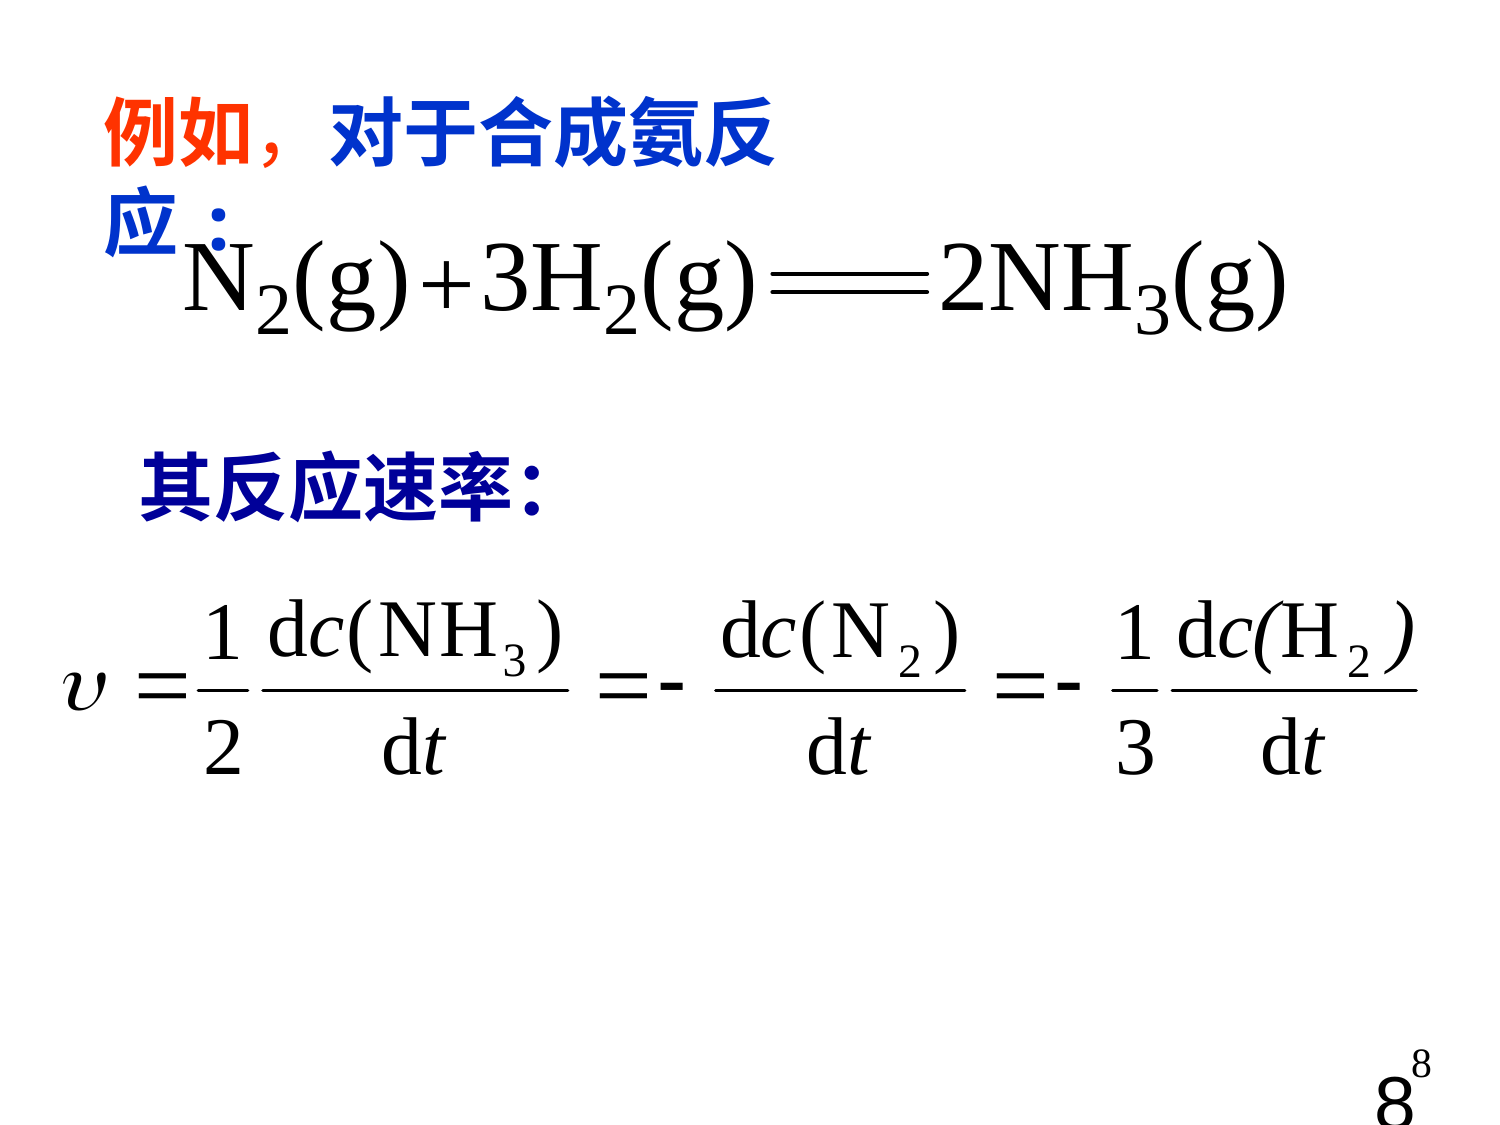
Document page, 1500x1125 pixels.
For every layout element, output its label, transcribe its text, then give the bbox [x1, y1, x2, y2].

text_box 其反应速率： [123, 432, 750, 538]
text_box 例如，对于合成氨反应: [88, 78, 910, 273]
text_box 8 [1281, 1046, 1431, 1125]
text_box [53, 574, 1436, 793]
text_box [171, 231, 1294, 345]
